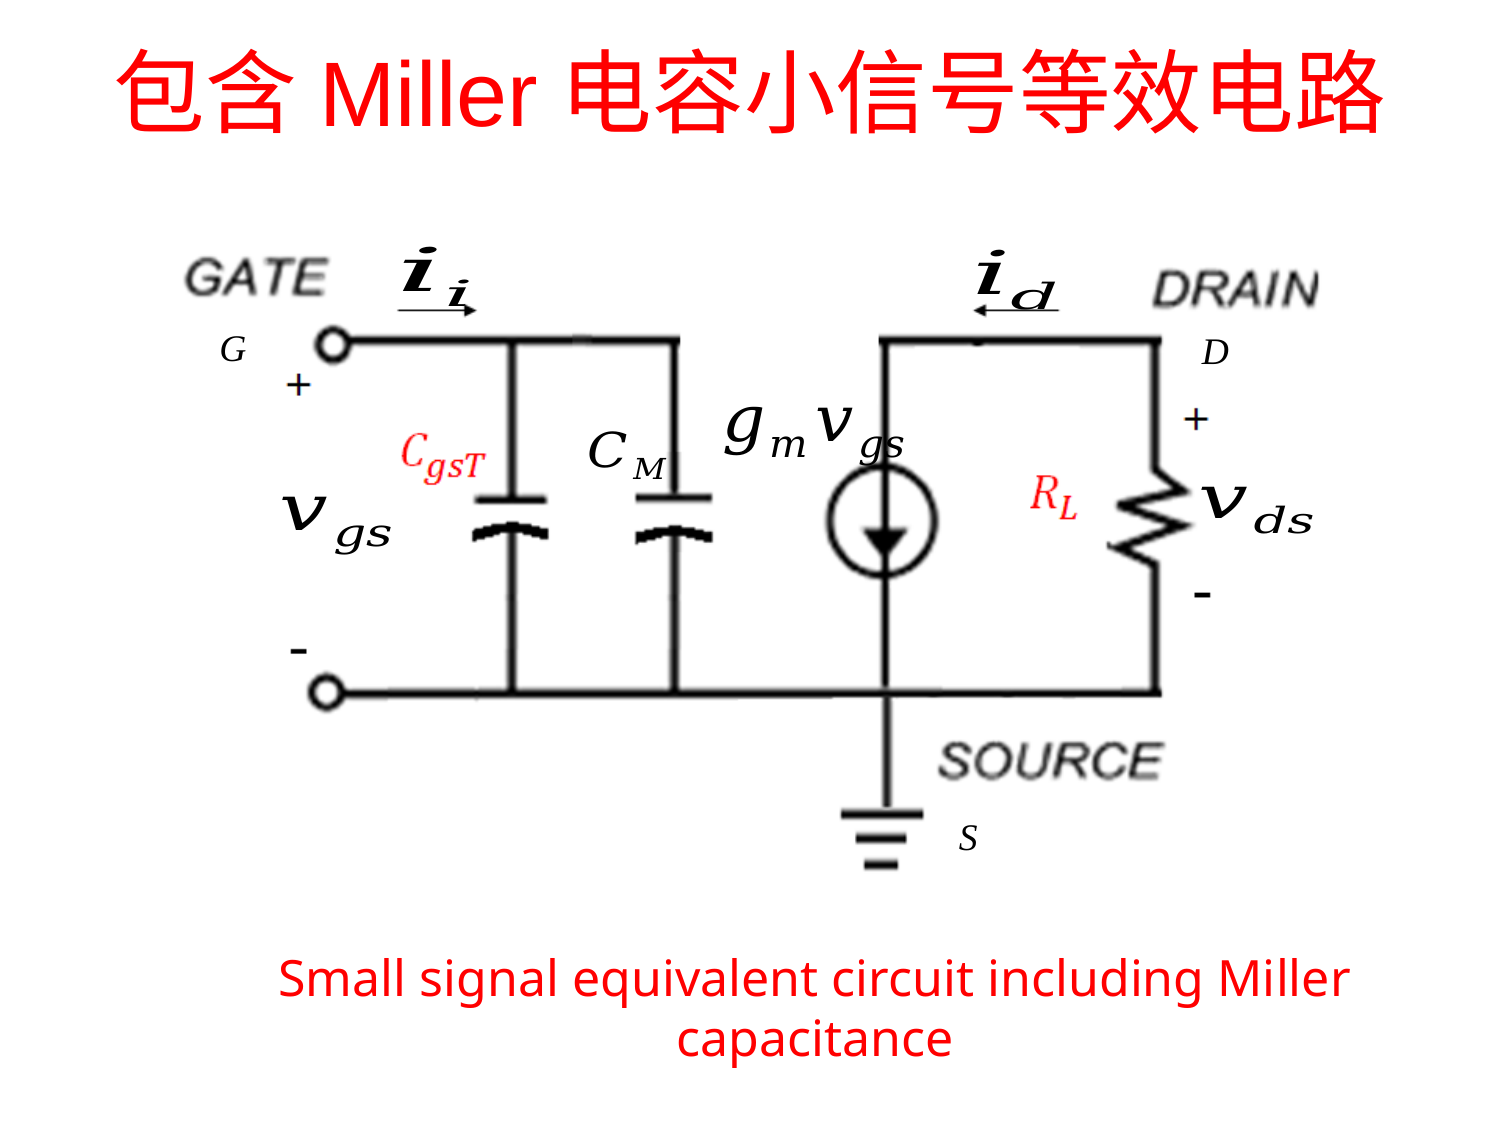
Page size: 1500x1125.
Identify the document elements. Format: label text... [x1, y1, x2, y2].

title 包含Miller电容小信号等效电路 [75, 0, 1425, 184]
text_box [177, 238, 1323, 884]
text_box Small signal equivalent circuit including Miller capacitance [129, 938, 1500, 1074]
